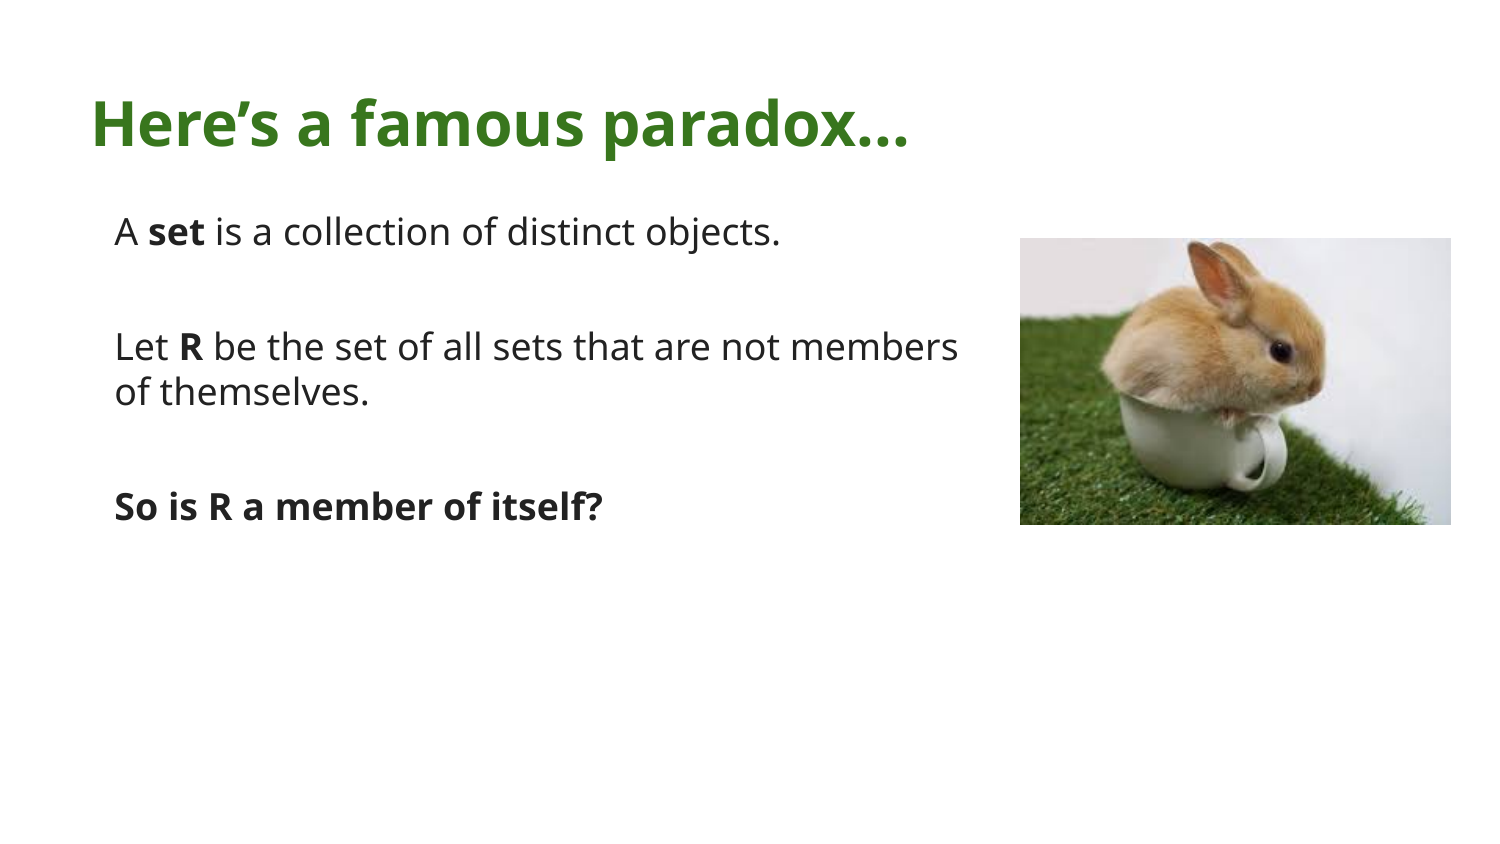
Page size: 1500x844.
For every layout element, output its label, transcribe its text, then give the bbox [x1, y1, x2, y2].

list A set is a collection of distinct objects. Let R be the set of all sets that are not members of themselves. So is R a member of itself? [99, 192, 1015, 606]
picture [1020, 238, 1451, 526]
title Here’s a famous paradox... [75, 33, 1425, 175]
